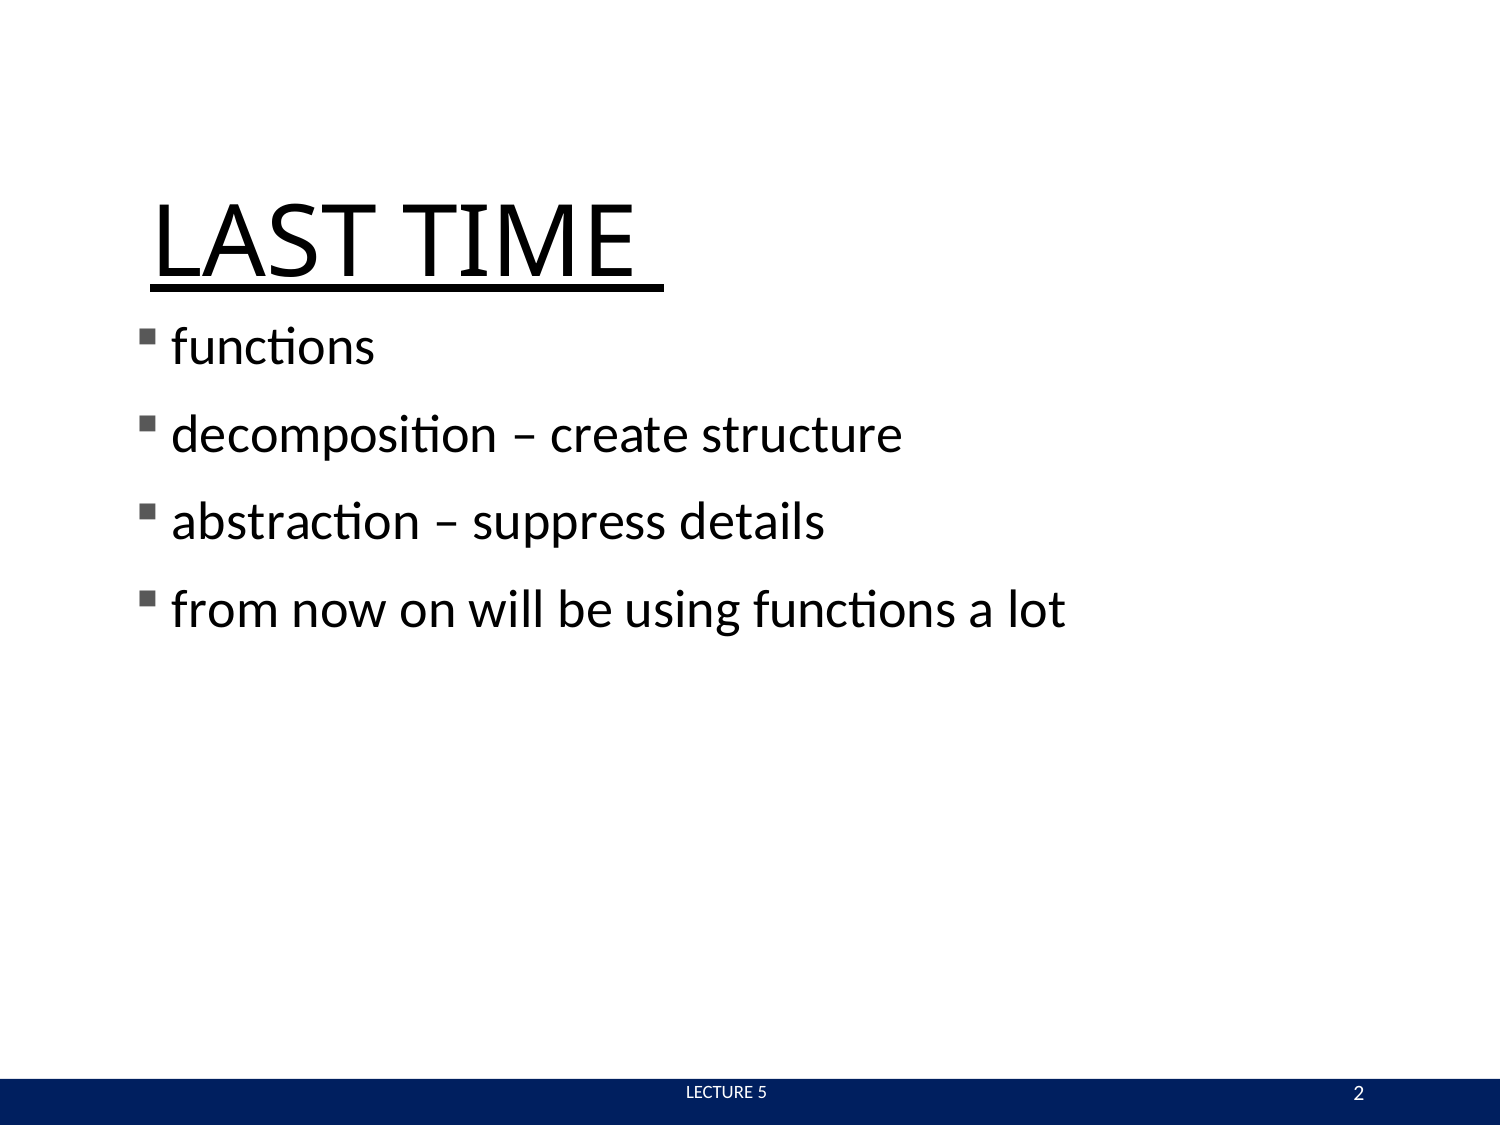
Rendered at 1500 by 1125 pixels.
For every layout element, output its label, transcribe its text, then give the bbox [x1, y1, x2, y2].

text_box functions decomposition – create structure abstraction – suppress details from now on will be using functions a lot [132, 310, 1069, 639]
text_box LECTURE 5 [679, 1079, 821, 1103]
text_box 2 [1349, 1078, 1369, 1105]
title LAST TIME [102, 74, 1398, 417]
